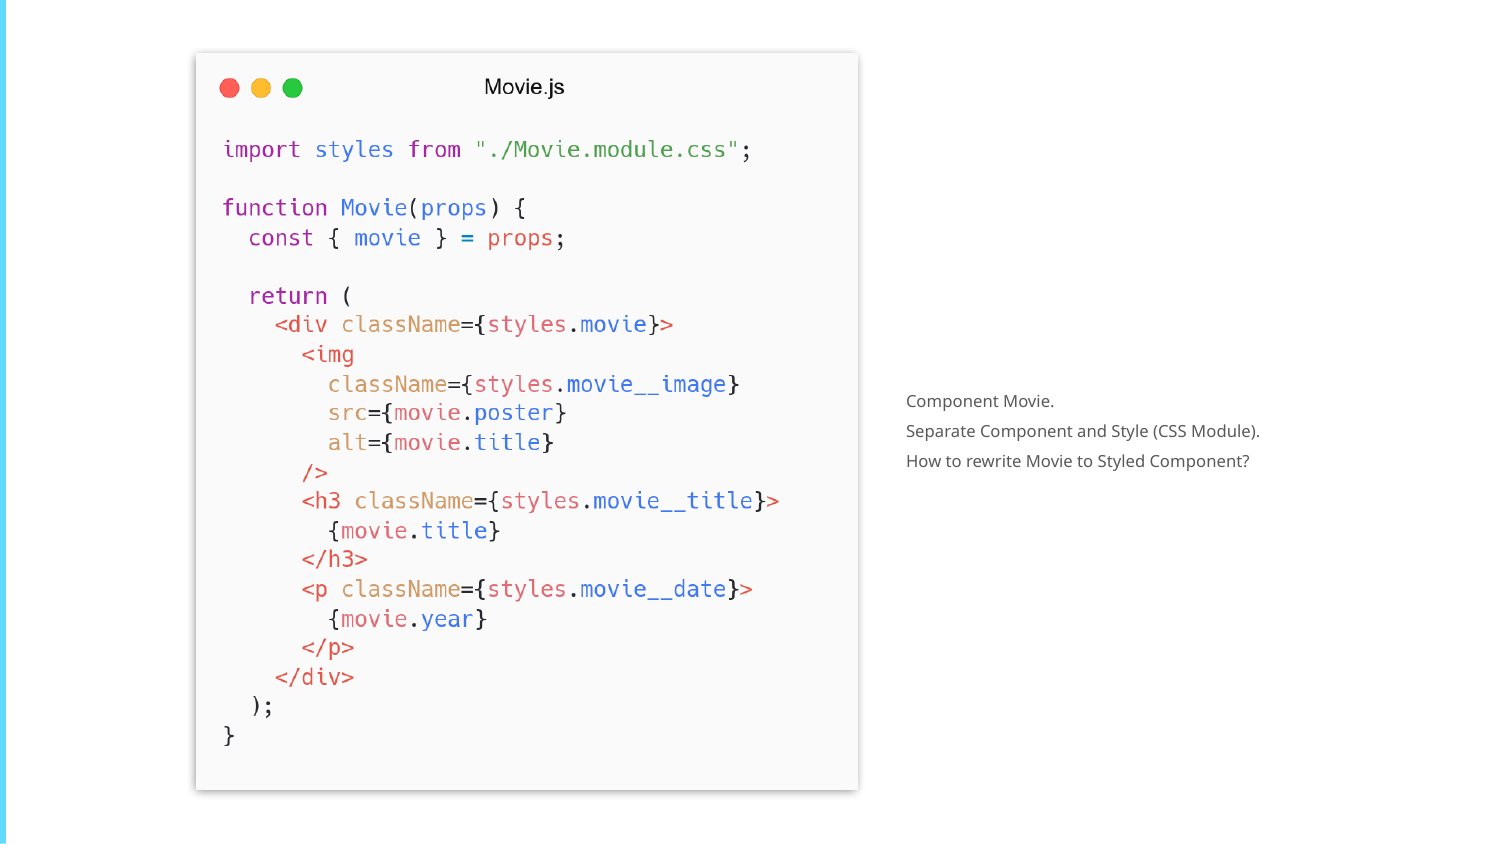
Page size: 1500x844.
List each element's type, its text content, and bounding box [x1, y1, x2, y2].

text_box Component Movie. Separate Component and Style (CSS Module). How to rewrite Movie to Styled Component? [891, 366, 1304, 487]
picture [196, 53, 858, 791]
text_box [0, 0, 6, 844]
